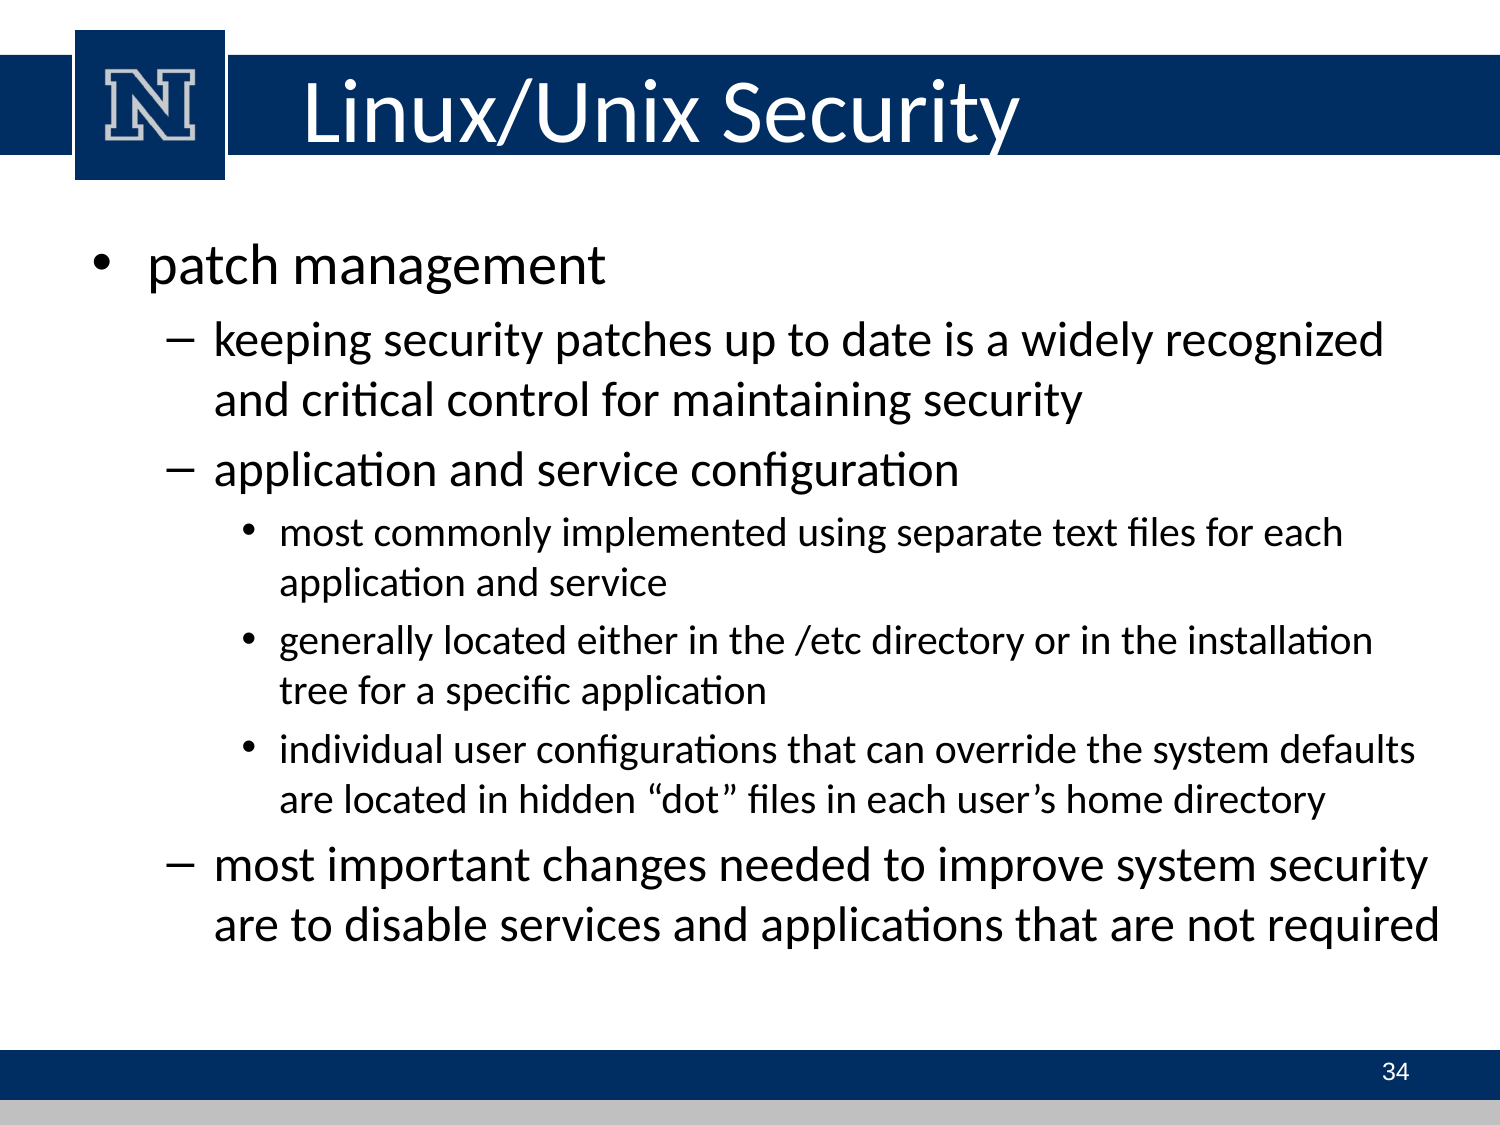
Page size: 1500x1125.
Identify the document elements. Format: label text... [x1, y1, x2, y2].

title Linux/Unix Security [287, 12, 1475, 200]
picture [75, 30, 225, 180]
list patch management keeping security patches up to date is a widely recognized and critical control for maintaining security application and service configuration most commonly implemented using separate text files for each application and service generally located either in the /etc directory or in the installation tree for a specific application individual user configurations that can override the system defaults are located in hidden “dot” files in each user’s home directory most important changes needed to improve system security are to disable services and applications that are not required [76, 218, 1459, 1012]
slide_number 34 [1074, 1040, 1425, 1100]
